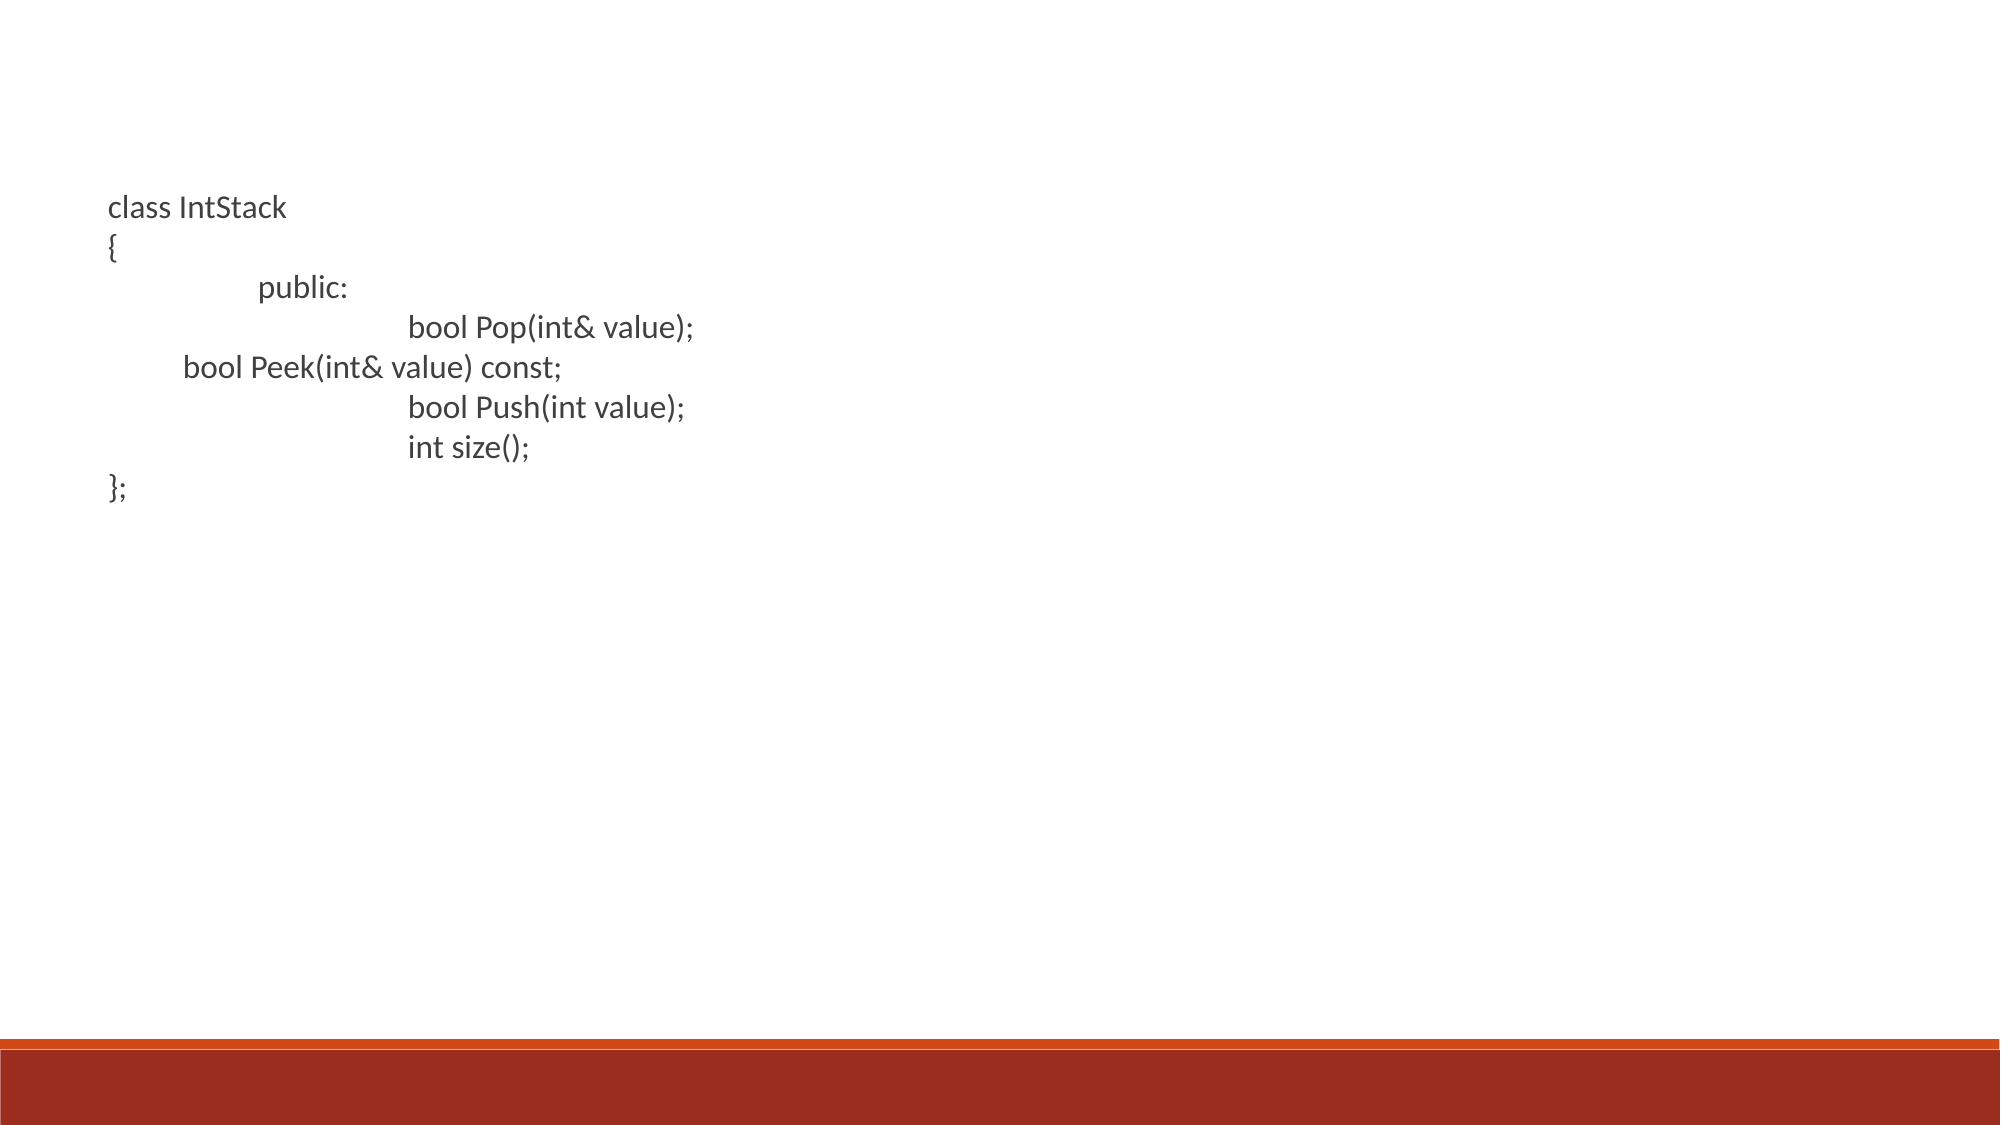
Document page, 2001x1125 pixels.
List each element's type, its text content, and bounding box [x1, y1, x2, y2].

list class IntStack { public: bool Pop(int& value); bool Peek(int& value) const; bool Push(int value); int size(); }; [107, 181, 1758, 842]
